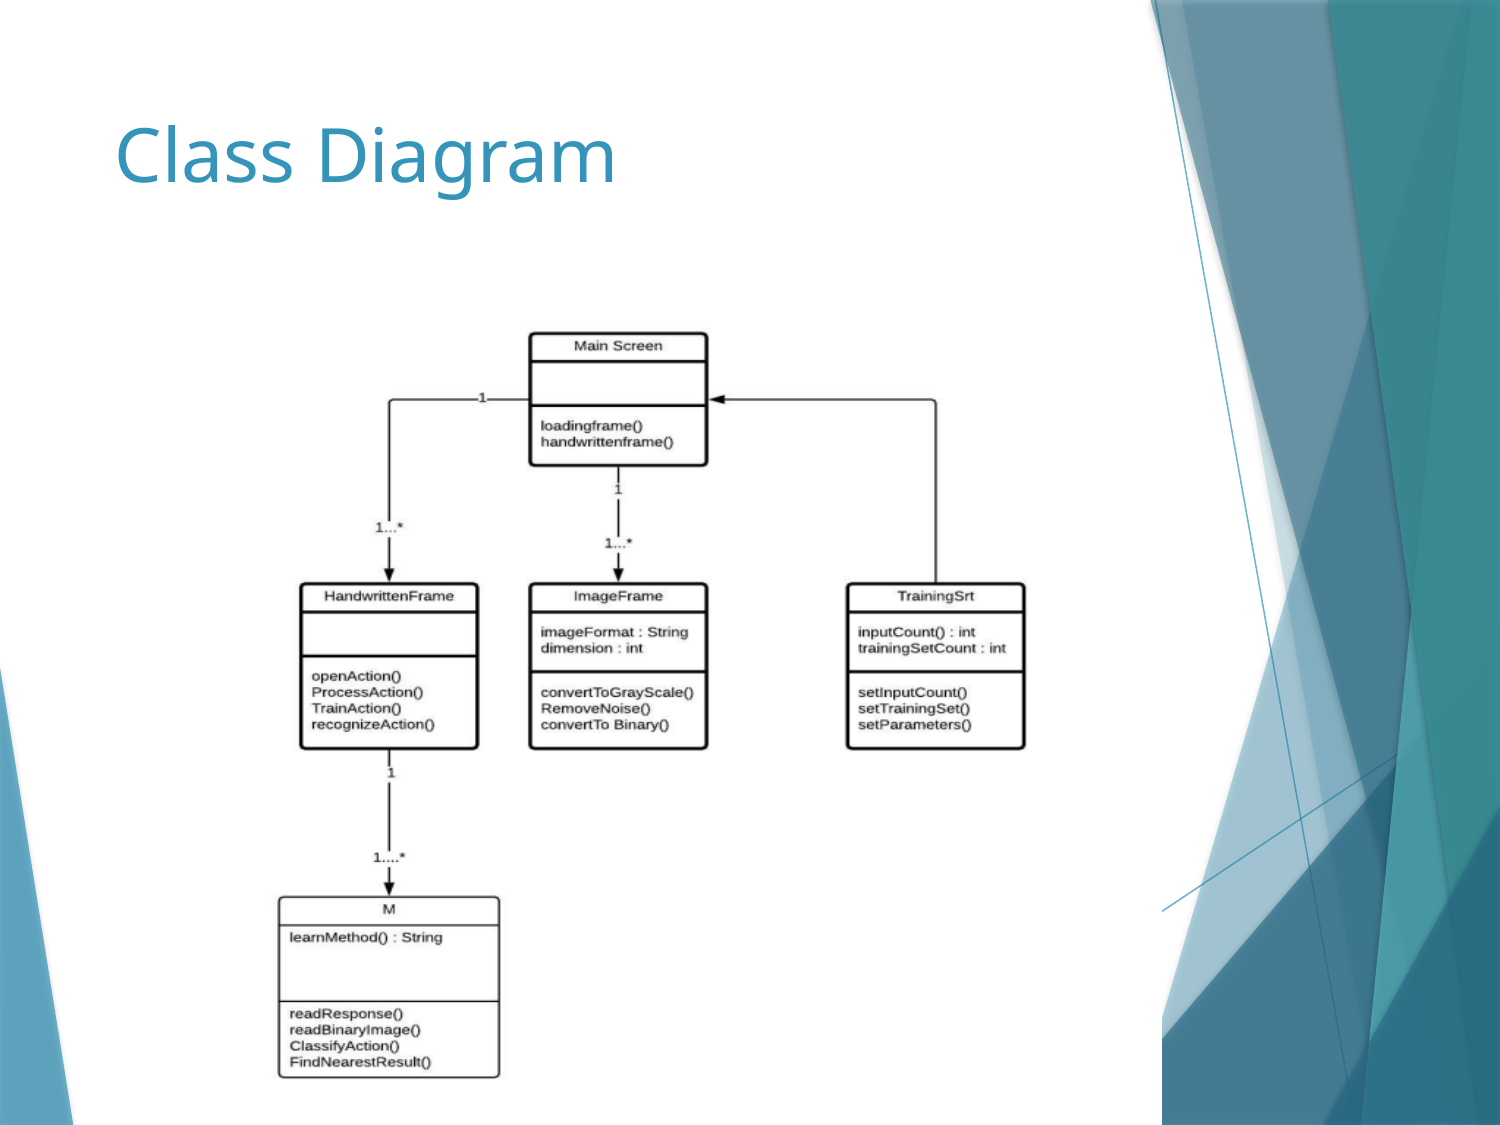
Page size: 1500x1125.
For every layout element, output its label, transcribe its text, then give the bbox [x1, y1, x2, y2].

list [146, 266, 1163, 1125]
title Class Diagram [99, 99, 1142, 317]
